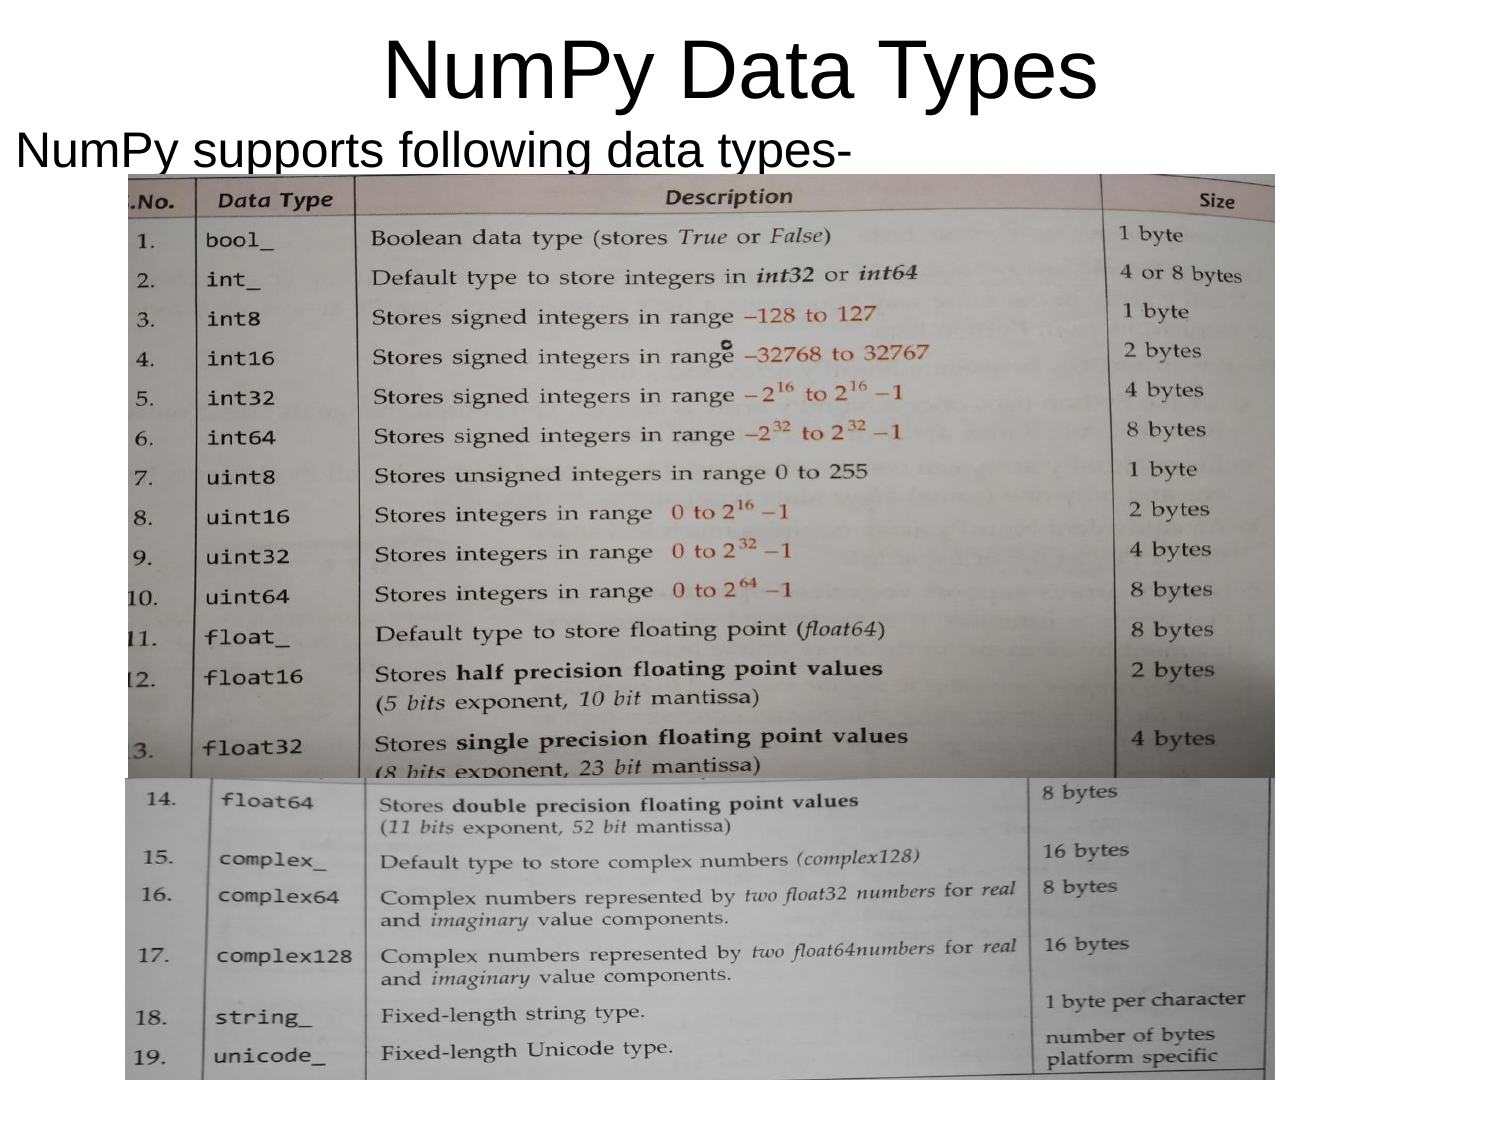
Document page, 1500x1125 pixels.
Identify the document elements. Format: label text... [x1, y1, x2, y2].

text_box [124, 174, 1276, 1081]
title NumPy Data Types NumPy supports following data types- [12, 5, 1488, 203]
